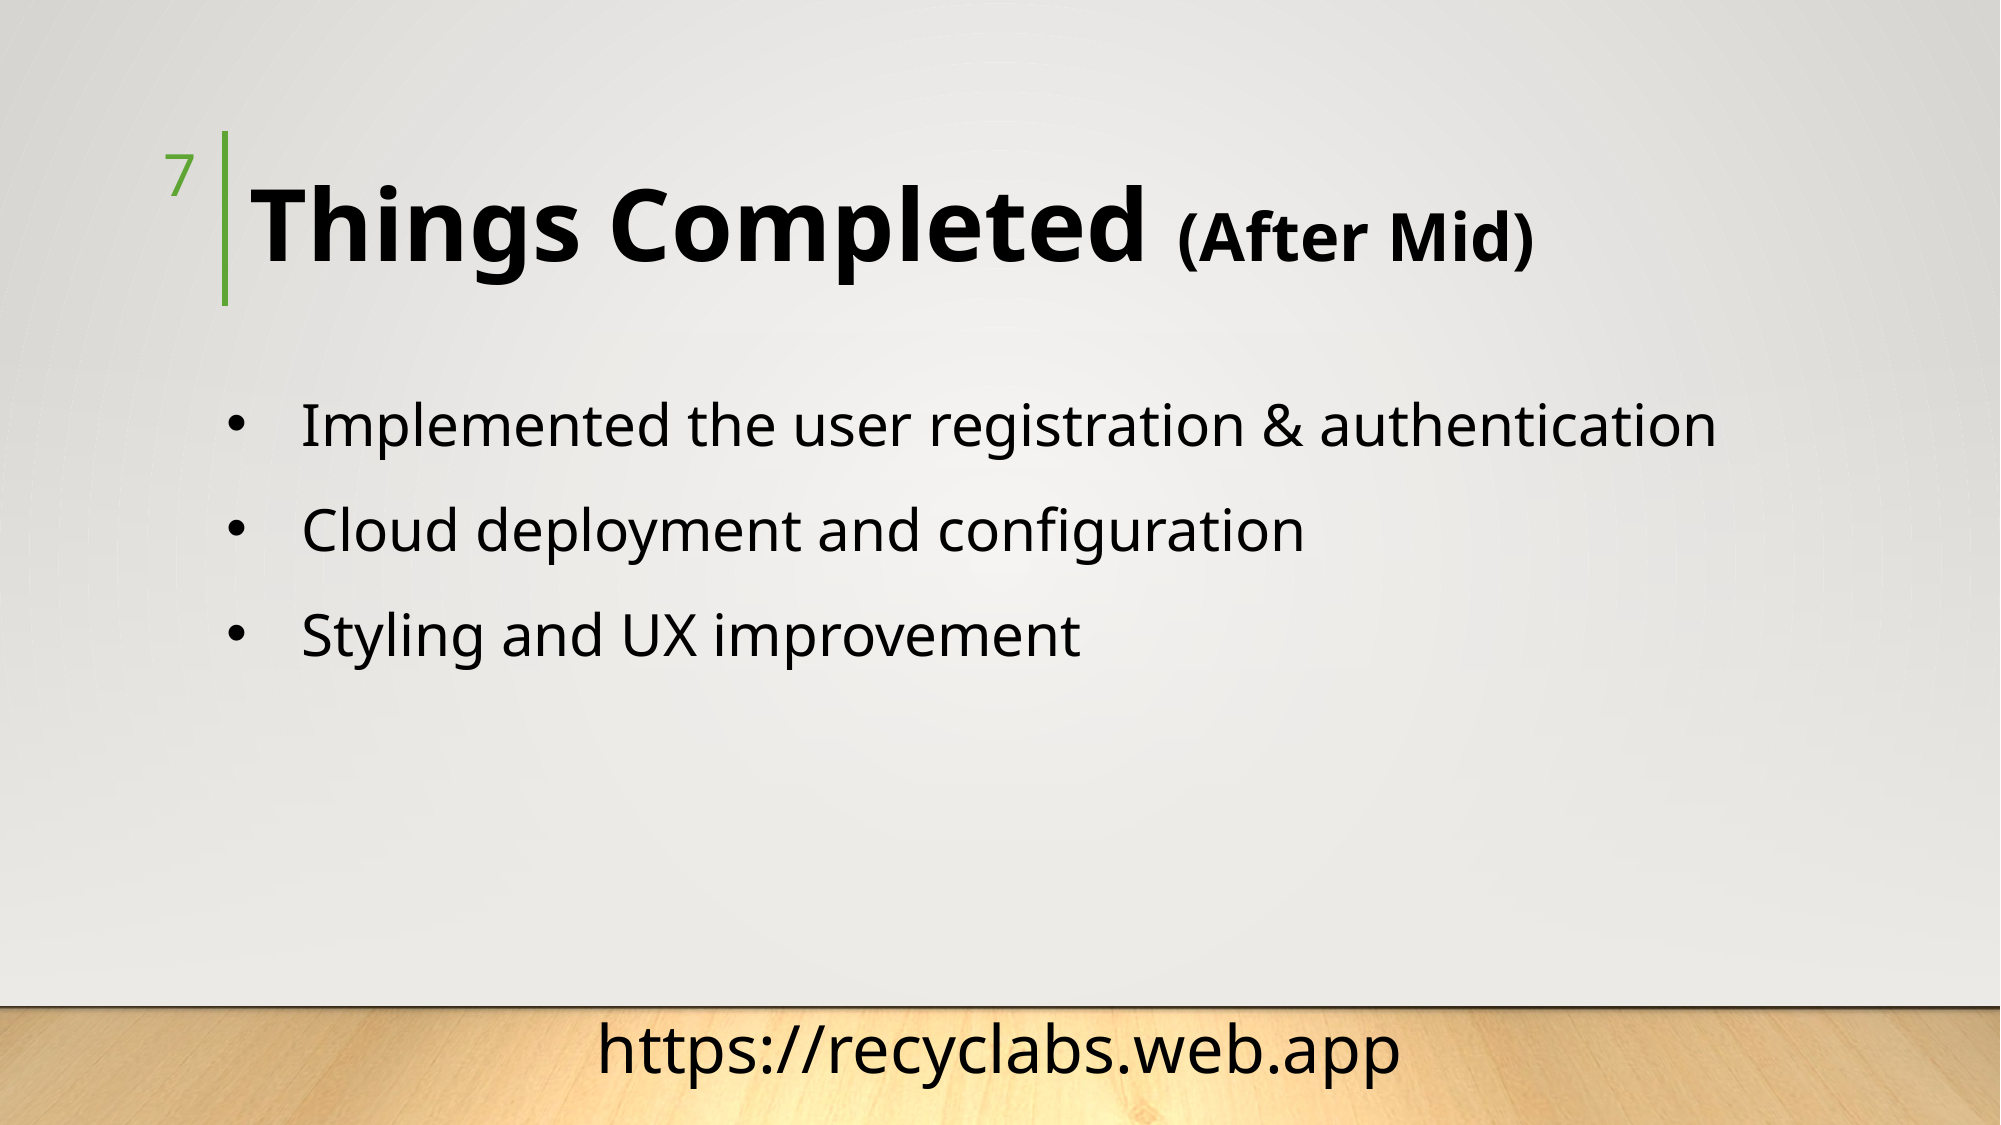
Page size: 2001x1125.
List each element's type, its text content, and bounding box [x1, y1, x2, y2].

text_box https://recyclabs.web.app [582, 999, 1418, 1095]
picture [0, 1006, 2000, 1125]
slide_number 7 [78, 131, 212, 214]
text_box Implemented the user registration & authentication Cloud deployment and configuration Styling and UX improvement [211, 345, 1756, 675]
text_box Things Completed (After Mid) [234, 154, 1722, 290]
